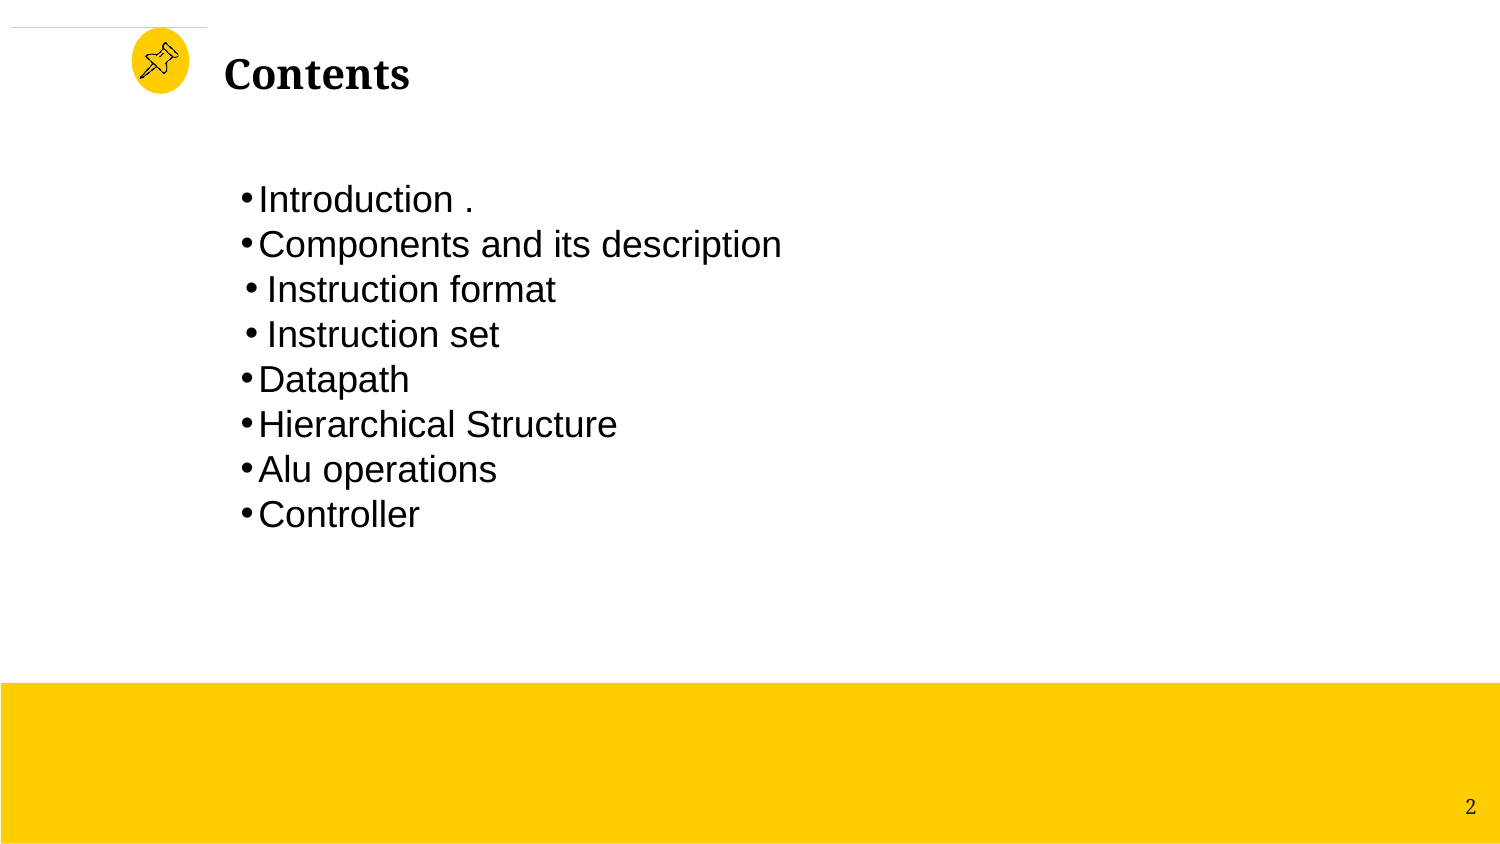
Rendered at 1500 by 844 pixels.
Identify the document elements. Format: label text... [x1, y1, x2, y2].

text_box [10, 27, 207, 95]
list Introduction . Components and its description Instruction format Instruction set Datapath Hierarchical Structure Alu operations Controller [238, 172, 1262, 650]
text_box [0, 682, 1500, 844]
text_box 2 [1458, 791, 1483, 822]
title Contents [221, 45, 444, 189]
